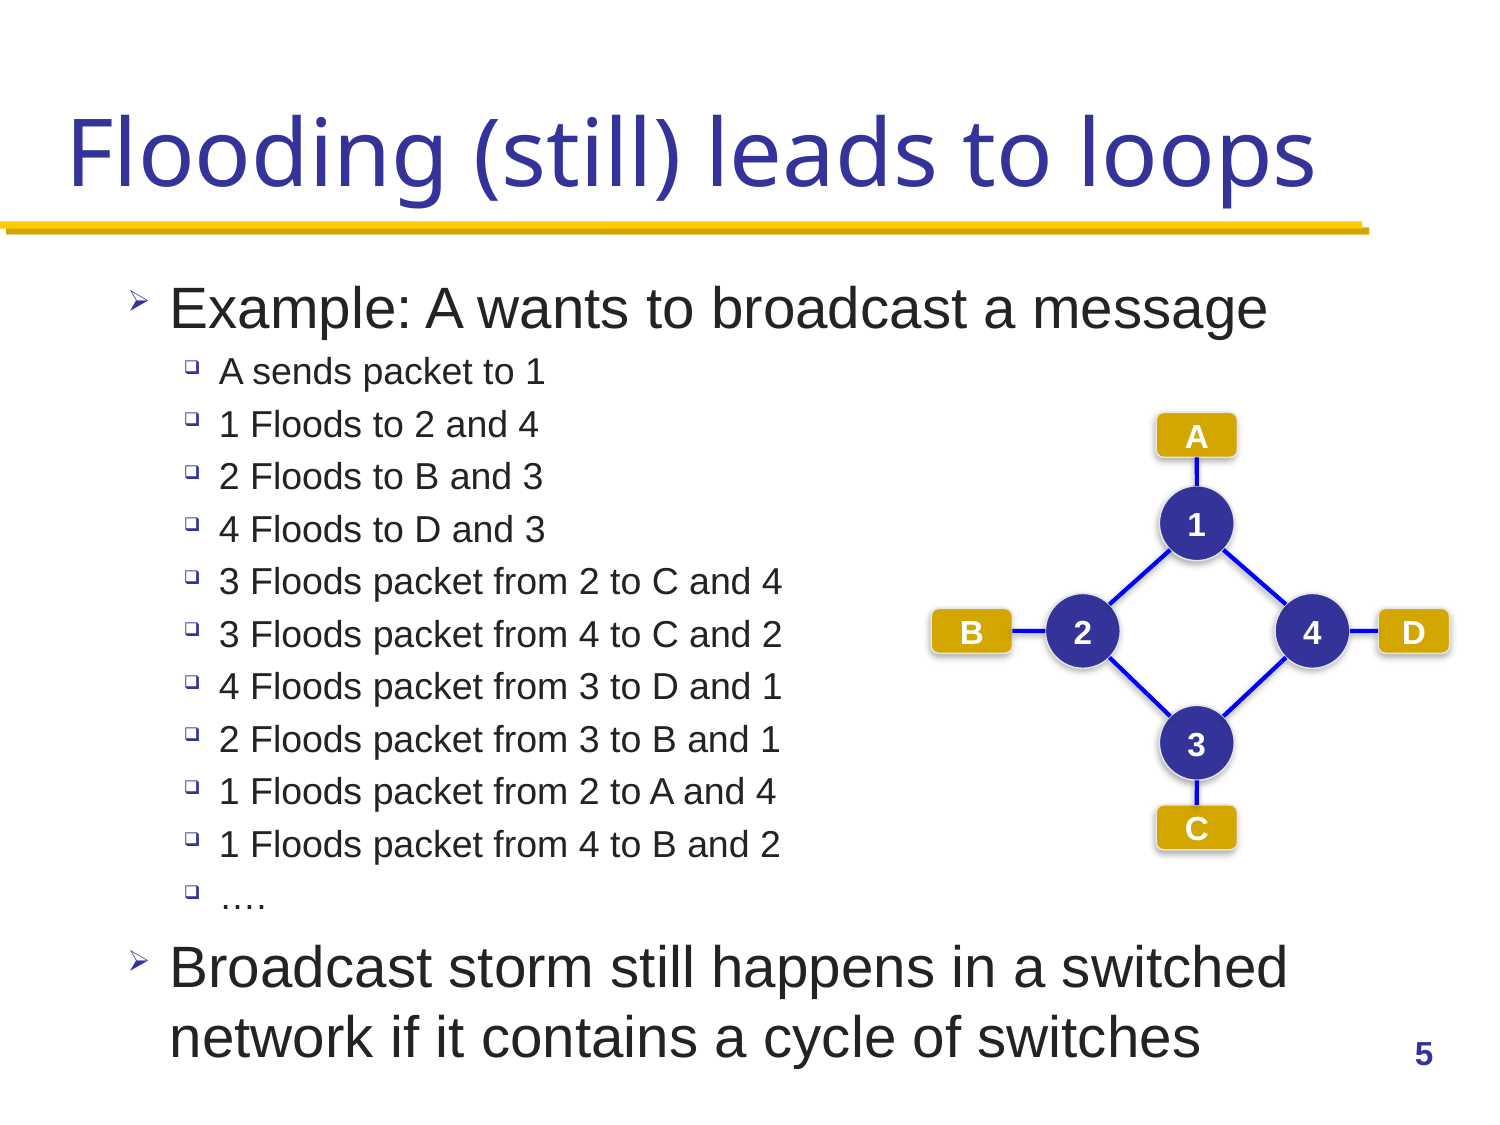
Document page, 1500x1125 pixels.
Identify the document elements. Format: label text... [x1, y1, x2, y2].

list Example: A wants to broadcast a message A sends packet to 1 1 Floods to 2 and 4 2 Floods to B and 3 4 Floods to D and 3 3 Floods packet from 2 to C and 4 3 Floods packet from 4 to C and 2 4 Floods packet from 3 to D and 1 2 Floods packet from 3 to B and 1 1 Floods packet from 2 to A and 4 1 Floods packet from 4 to B and 2 …. Broadcast storm still happens in a switched network if it contains a cycle of switches [112, 262, 1413, 988]
slide_number 5 [1400, 1025, 1500, 1100]
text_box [930, 412, 1450, 851]
title Flooding (still) leads to loops [49, 24, 1451, 213]
